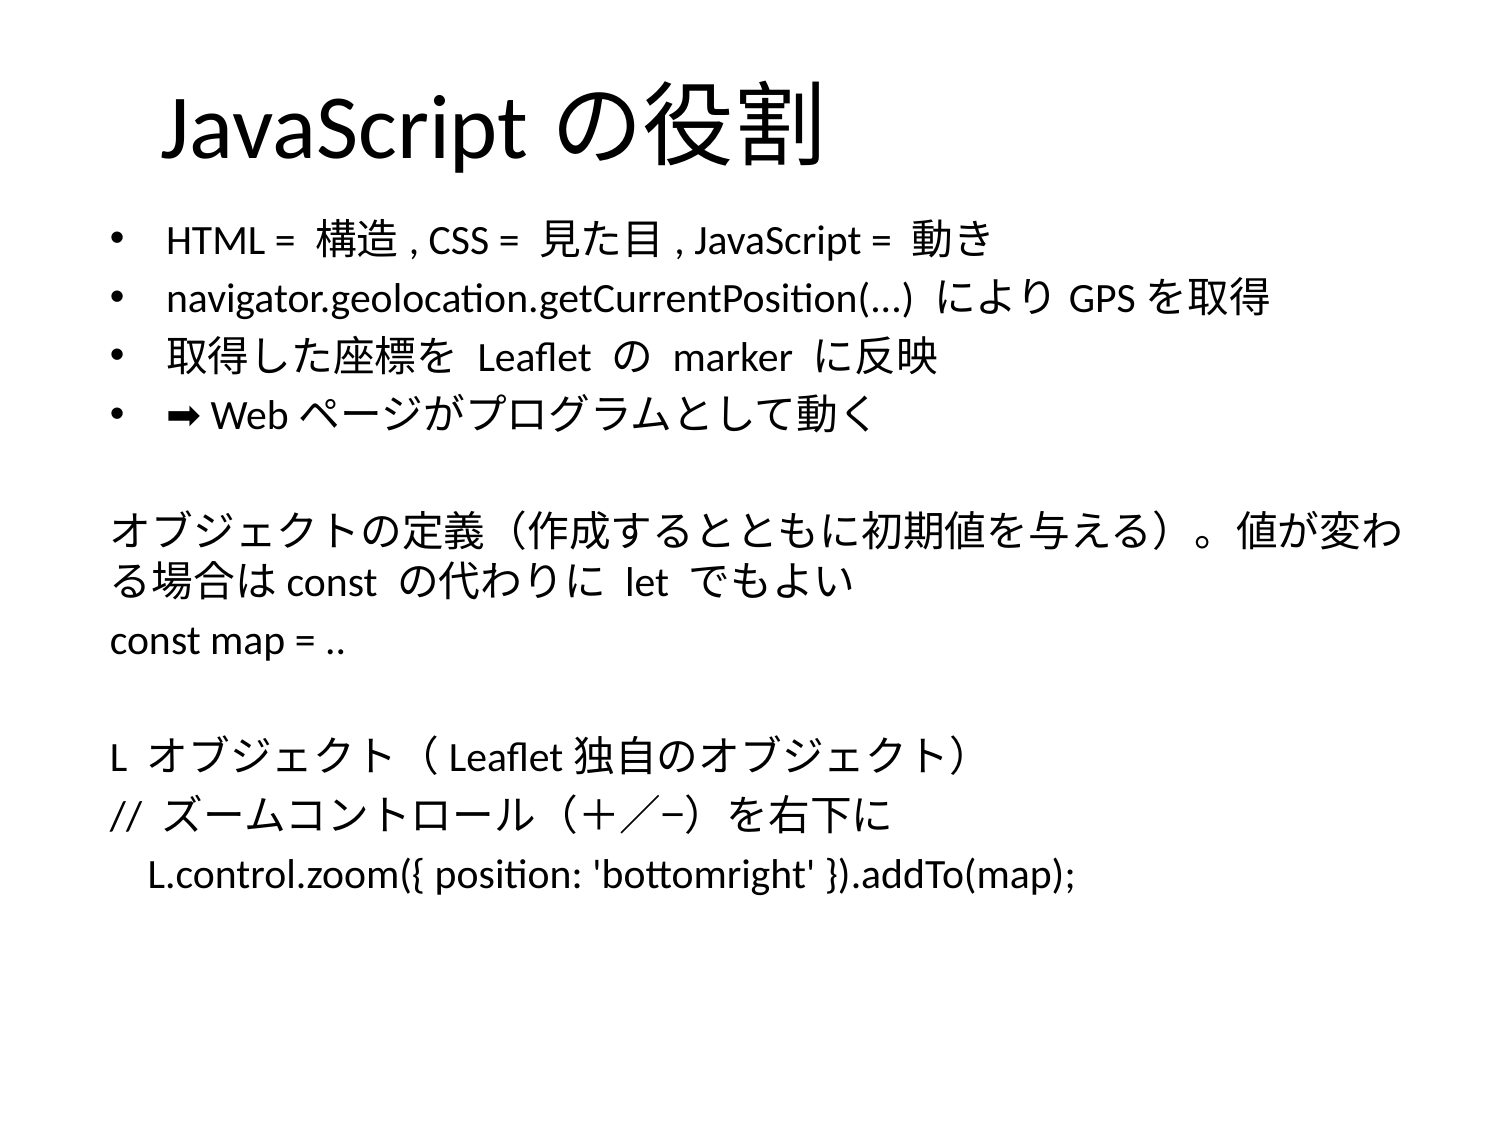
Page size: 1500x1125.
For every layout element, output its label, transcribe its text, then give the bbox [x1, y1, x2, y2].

title JavaScriptの役割 [47, 28, 940, 216]
list HTML = 構造, CSS = 見た目, JavaScript = 動き navigator.geolocation.getCurrentPosition(...) によりGPSを取得 取得した座標を Leaflet の marker に反映 ➡ Webページがプログラムとして動く オブジェクトの定義（作成するとともに初期値を与える）。値が変わる場合はconst の代わりに let でもよい const map = .. L オブジェクト（Leaflet独自のオブジェクト） // ズームコントロール（＋／−）を右下に L.control.zoom({ position: 'bottomright' }).addTo(map); [94, 204, 1445, 949]
